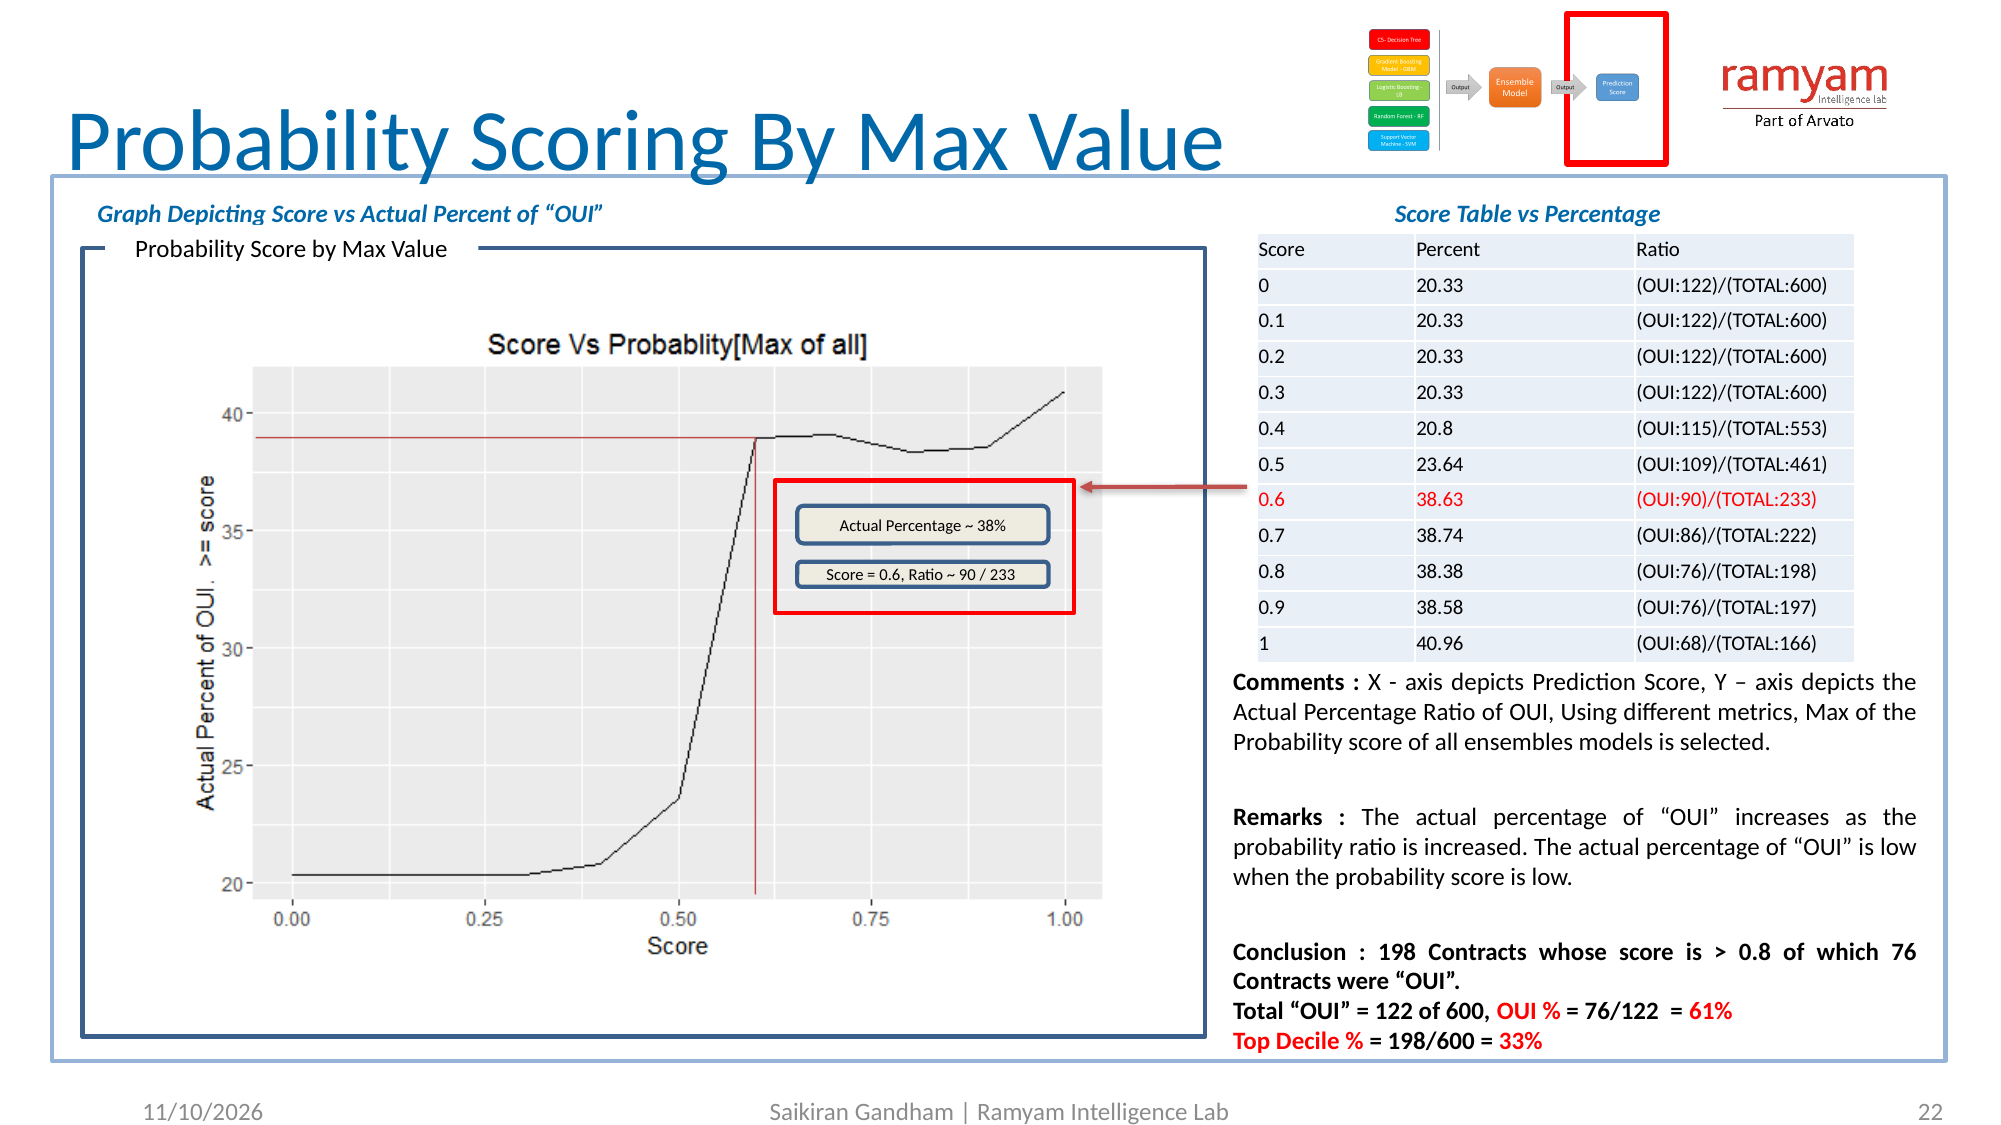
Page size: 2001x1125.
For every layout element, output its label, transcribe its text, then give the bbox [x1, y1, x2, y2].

table_header Ratio [1636, 234, 1854, 268]
table_cell (OUI:76)/(TOTAL:197) [1636, 592, 1854, 626]
text_box above [50, 174, 1948, 1063]
table_cell 0.3 [1258, 377, 1414, 411]
picture [1368, 29, 1639, 151]
table_cell (OUI:122)/(TOTAL:600) [1636, 342, 1854, 376]
table_cell (OUI:68)/(TOTAL:166) [1636, 628, 1854, 662]
table_cell (OUI:122)/(TOTAL:600) [1636, 306, 1854, 340]
table_cell 0 [1258, 270, 1414, 304]
text_box Graph Depicting Score vs Actual Percent of “OUI” [82, 189, 1135, 235]
table_header Percent [1416, 234, 1634, 268]
table_cell 40.96 [1416, 628, 1634, 662]
table_cell 38.63 [1416, 485, 1634, 519]
picture [178, 320, 1115, 970]
table_cell 0.5 [1258, 449, 1414, 483]
table_cell 0.8 [1258, 556, 1414, 590]
table_cell 0.4 [1258, 413, 1414, 447]
table_cell 0.6 [1258, 485, 1414, 519]
text_box [1565, 12, 1668, 166]
table_cell 20.33 [1416, 306, 1634, 340]
text_box 07/25/2017 [127, 1080, 578, 1125]
table_cell 38.58 [1416, 592, 1634, 626]
table_cell (OUI:122)/(TOTAL:600) [1636, 270, 1854, 304]
table_cell (OUI:90)/(TOTAL:233) [1636, 485, 1854, 519]
table_cell 20.33 [1416, 342, 1634, 376]
table_cell 38.74 [1416, 521, 1634, 555]
text_box Probability Scoring By Max Value [52, 105, 1666, 179]
text_box Score Table vs Percentage [1380, 189, 1754, 232]
table_cell 20.8 [1416, 413, 1634, 447]
text_box [1120, 484, 1248, 489]
table_cell 1 [1258, 628, 1414, 662]
table_cell 0.9 [1258, 592, 1414, 626]
table_header Score [1258, 234, 1414, 268]
text_box <number> [1508, 1080, 1959, 1125]
table_cell 20.33 [1416, 270, 1634, 304]
table_cell 0.1 [1258, 306, 1414, 340]
text_box [80, 246, 1207, 1039]
table_cell 38.38 [1416, 556, 1634, 590]
table_cell 20.33 [1416, 377, 1634, 411]
table_cell 0.7 [1258, 521, 1414, 555]
table_cell (OUI:86)/(TOTAL:222) [1636, 521, 1854, 555]
table_cell (OUI:76)/(TOTAL:198) [1636, 556, 1854, 590]
text_box Saikiran Gandham | Ramyam Intelligence Lab [662, 1080, 1338, 1125]
table_cell (OUI:122)/(TOTAL:600) [1636, 377, 1854, 411]
table_cell (OUI:115)/(TOTAL:553) [1636, 413, 1854, 447]
table_cell 23.64 [1416, 449, 1634, 483]
table_cell 0.2 [1258, 342, 1414, 376]
text_box Comments : X - axis depicts Prediction Score, Y – axis depicts the Actual Percentage Ratio of OUI, Using different metrics, Max of the Probability score of all ensembles models is selected. Remarks : The actual percentage of “OUI” increases as the probability ratio is increased. The actual percentage of “OUI” is low when the probability score is low. Conclusion : 198 Contracts whose score is > 0.8 of which 76 Contracts were “OUI”. Total “OUI” = 122 of 600, OUI % = 76/122 = 61% Top Decile % = 198/600 = 33% [1218, 657, 1933, 1032]
text_box Probability Score by Max Value [105, 224, 479, 270]
picture [1718, 59, 1894, 129]
table_cell (OUI:109)/(TOTAL:461) [1636, 449, 1854, 483]
